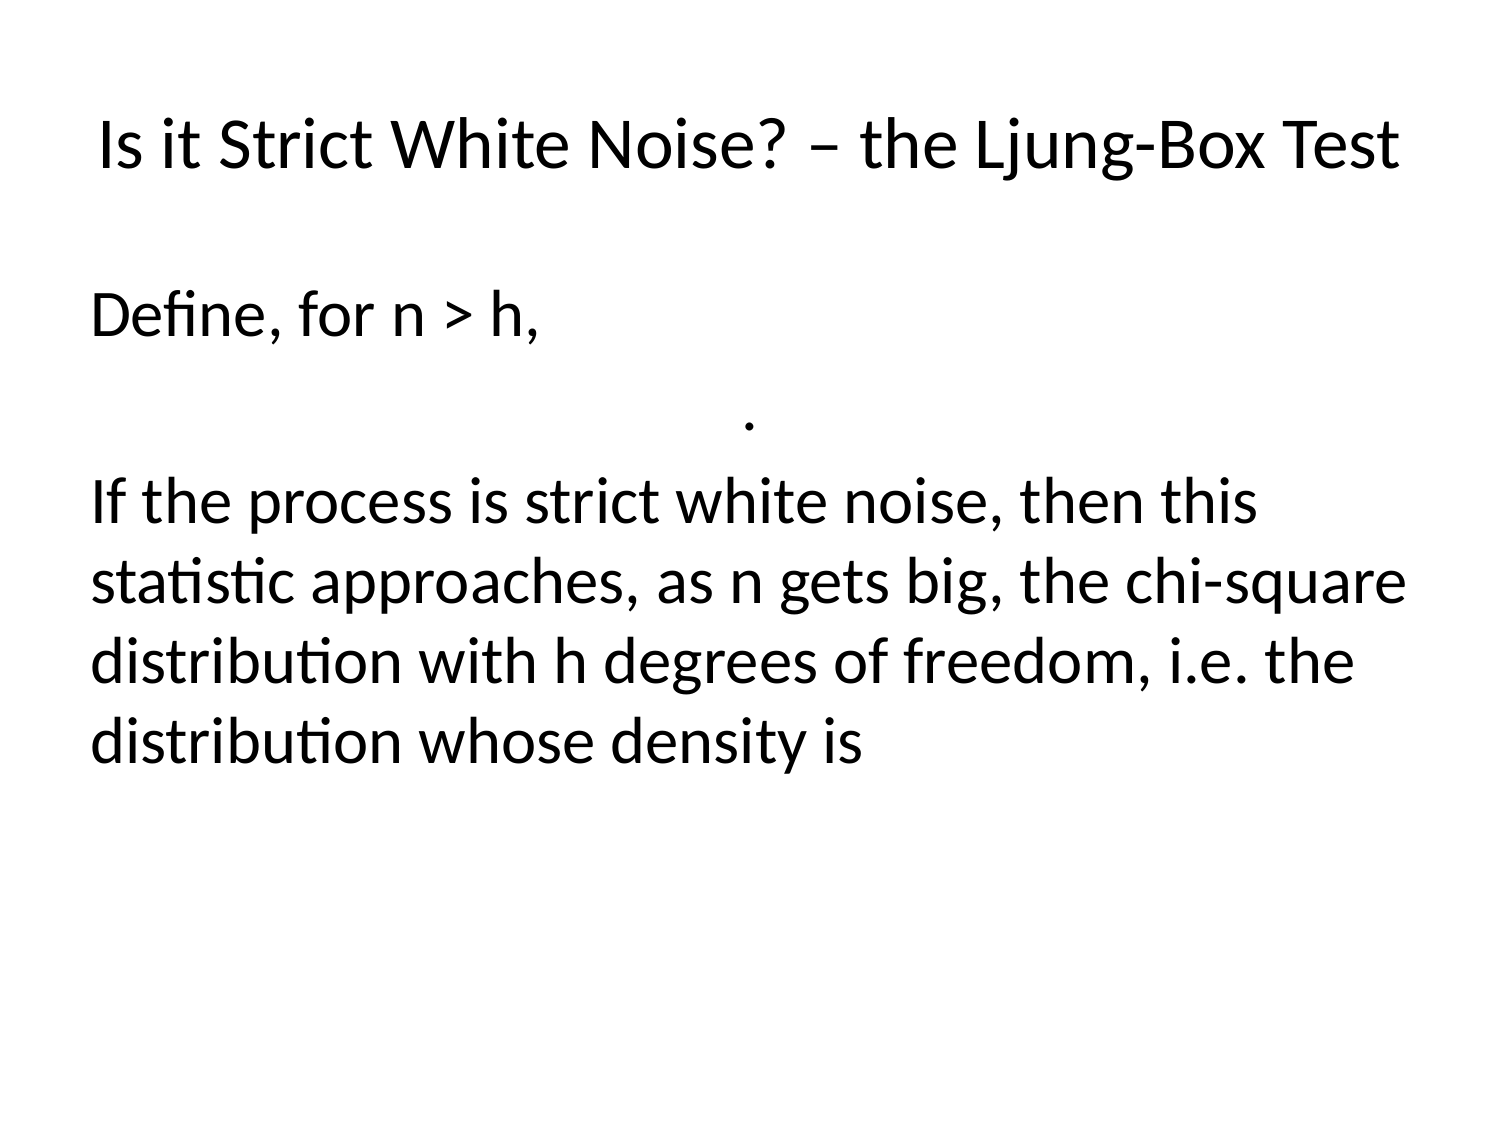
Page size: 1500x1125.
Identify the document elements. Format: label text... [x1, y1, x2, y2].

title Is it Strict White Noise? – the Ljung-Box Test [75, 45, 1425, 233]
